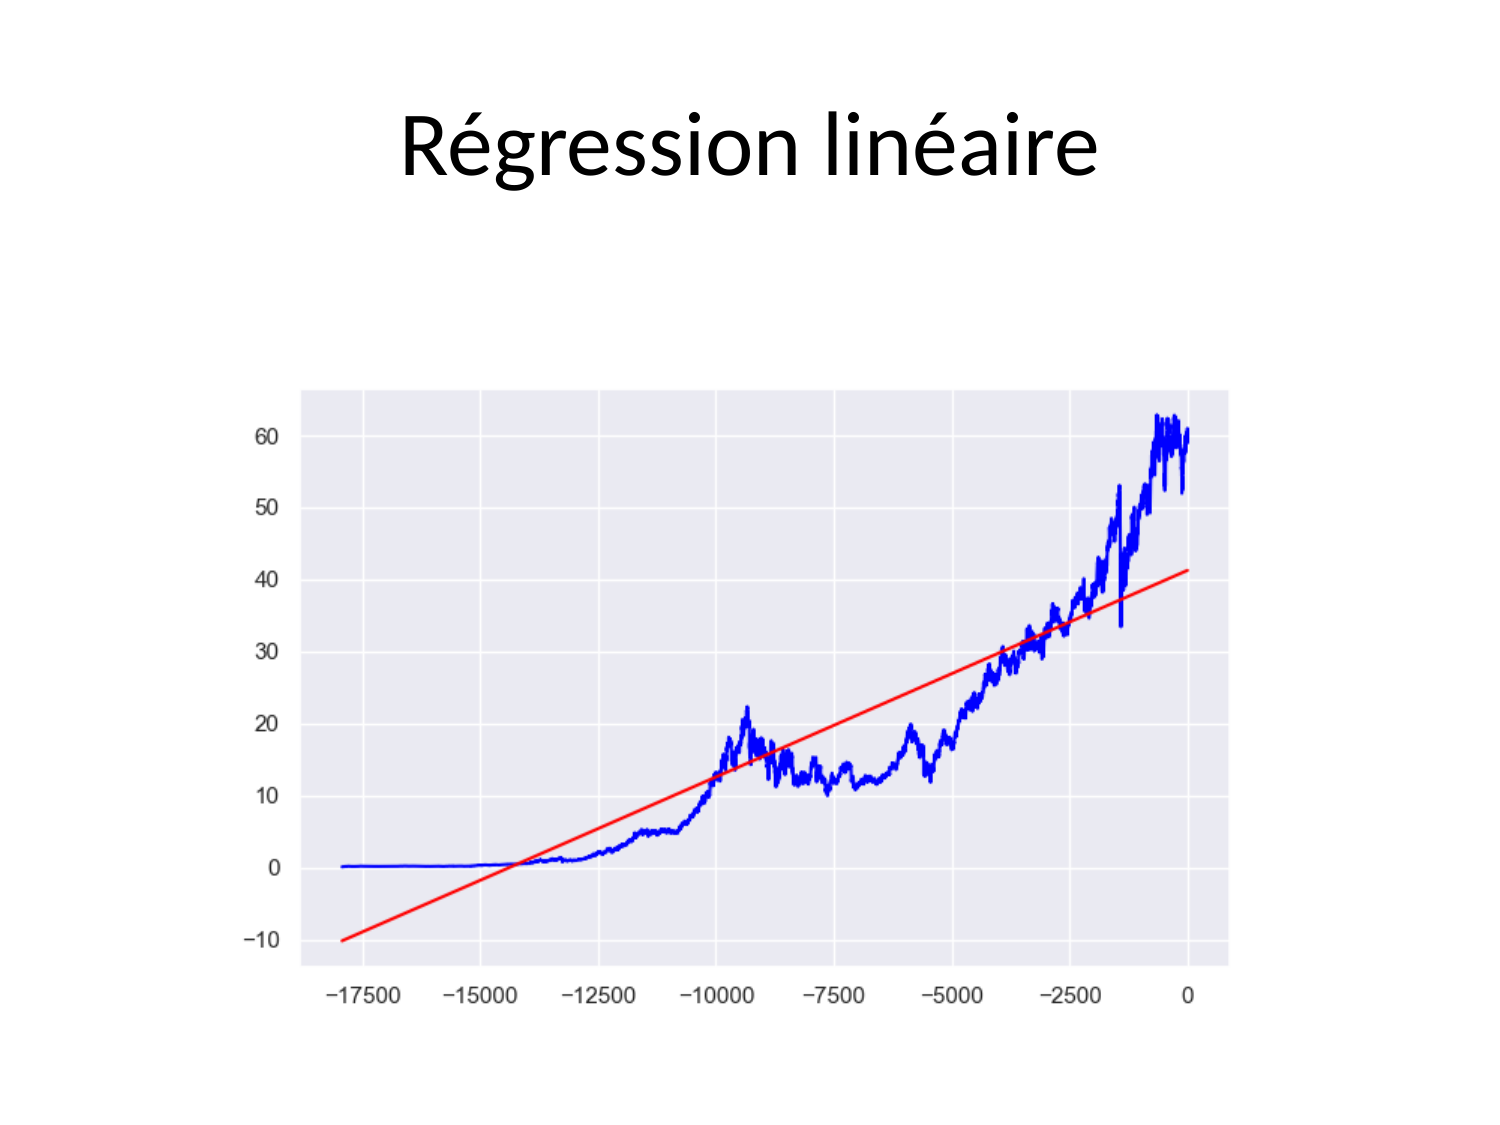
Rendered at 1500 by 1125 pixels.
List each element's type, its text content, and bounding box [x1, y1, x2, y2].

title Régression linéaire [75, 45, 1425, 233]
picture [149, 299, 1351, 1051]
